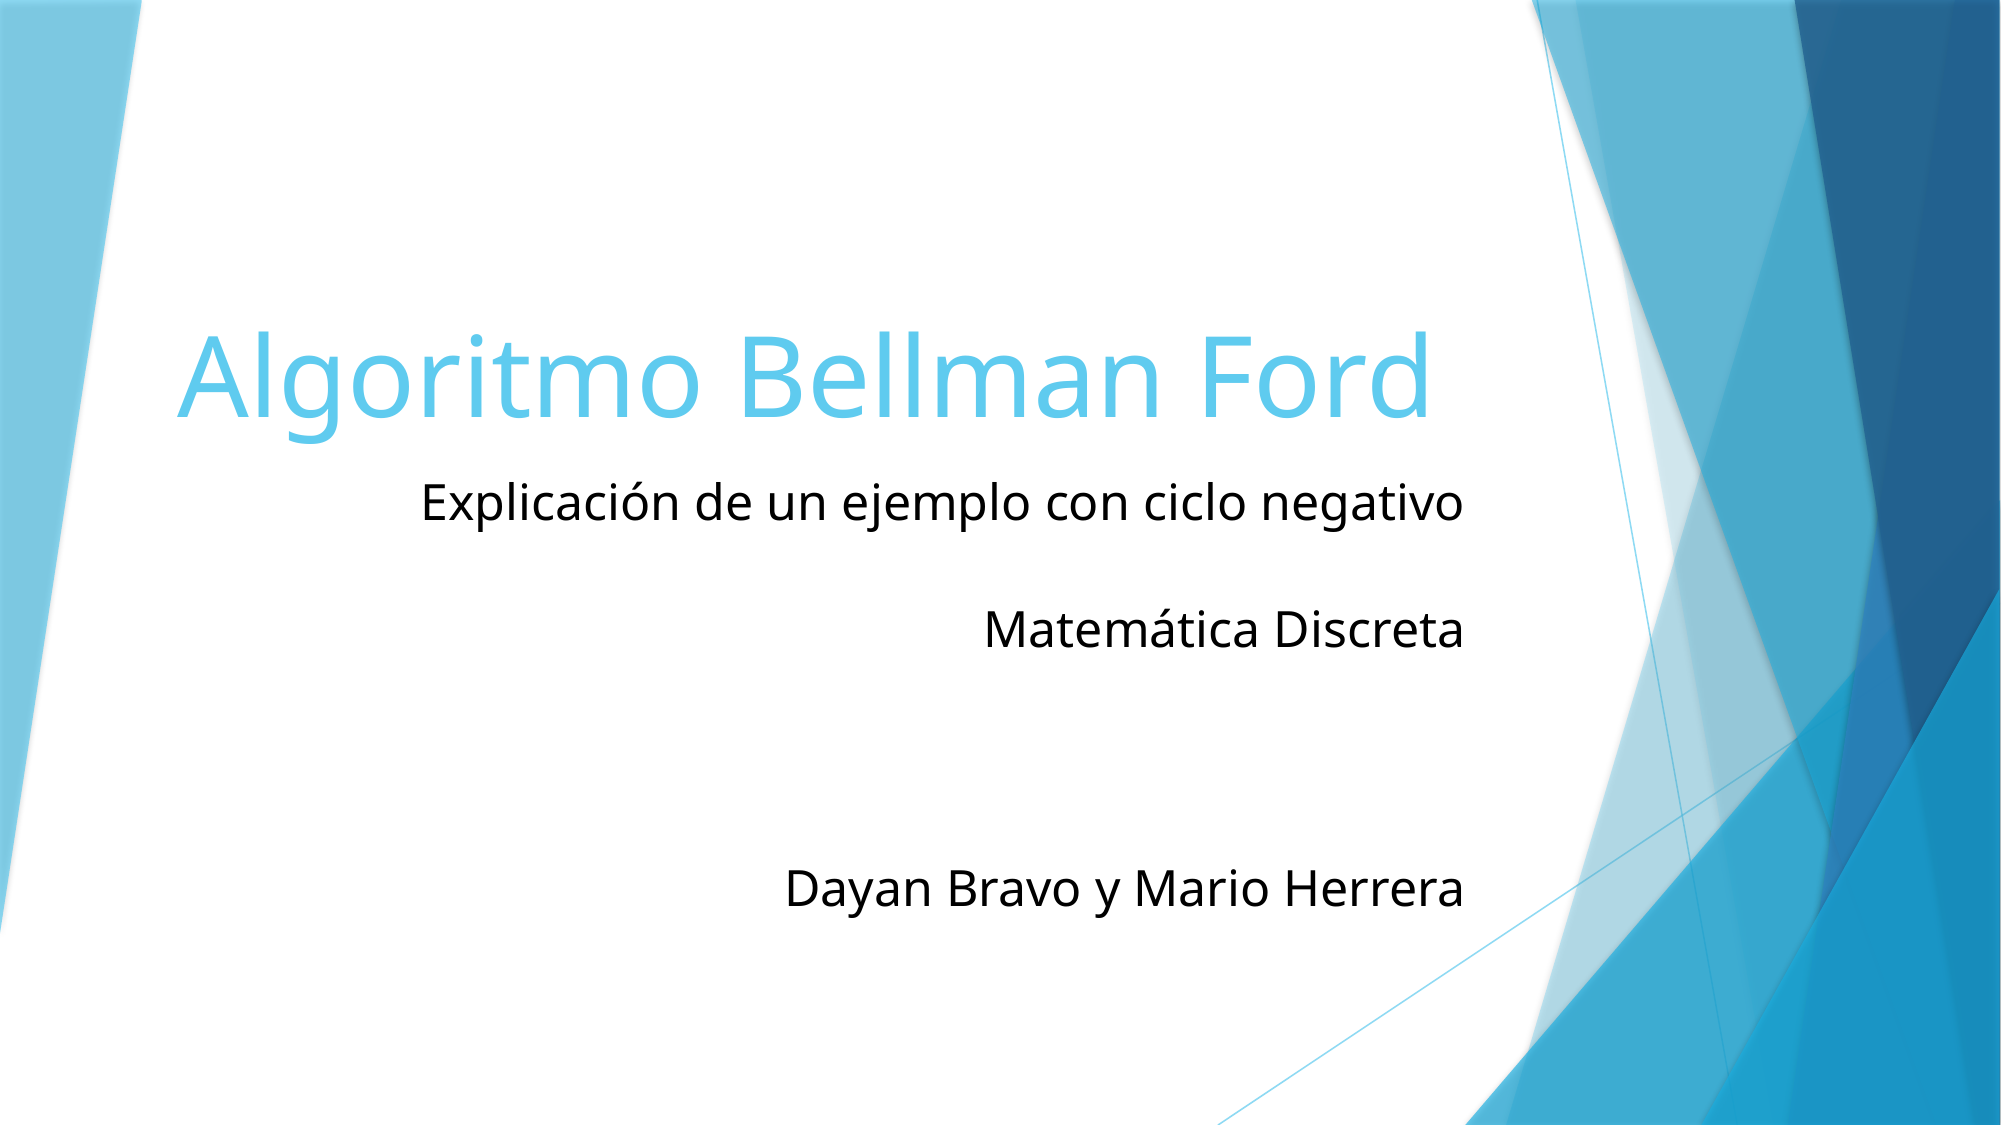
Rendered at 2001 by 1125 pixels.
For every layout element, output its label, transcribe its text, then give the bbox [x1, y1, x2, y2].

text_box Matemática Discreta [38, 589, 1481, 702]
subtitle Explicación de un ejemplo con ciclo negativo [38, 462, 1481, 575]
title Algoritmo Bellman Ford [38, 55, 1481, 448]
text_box Dayan Bravo y Mario Herrera [38, 848, 1481, 961]
